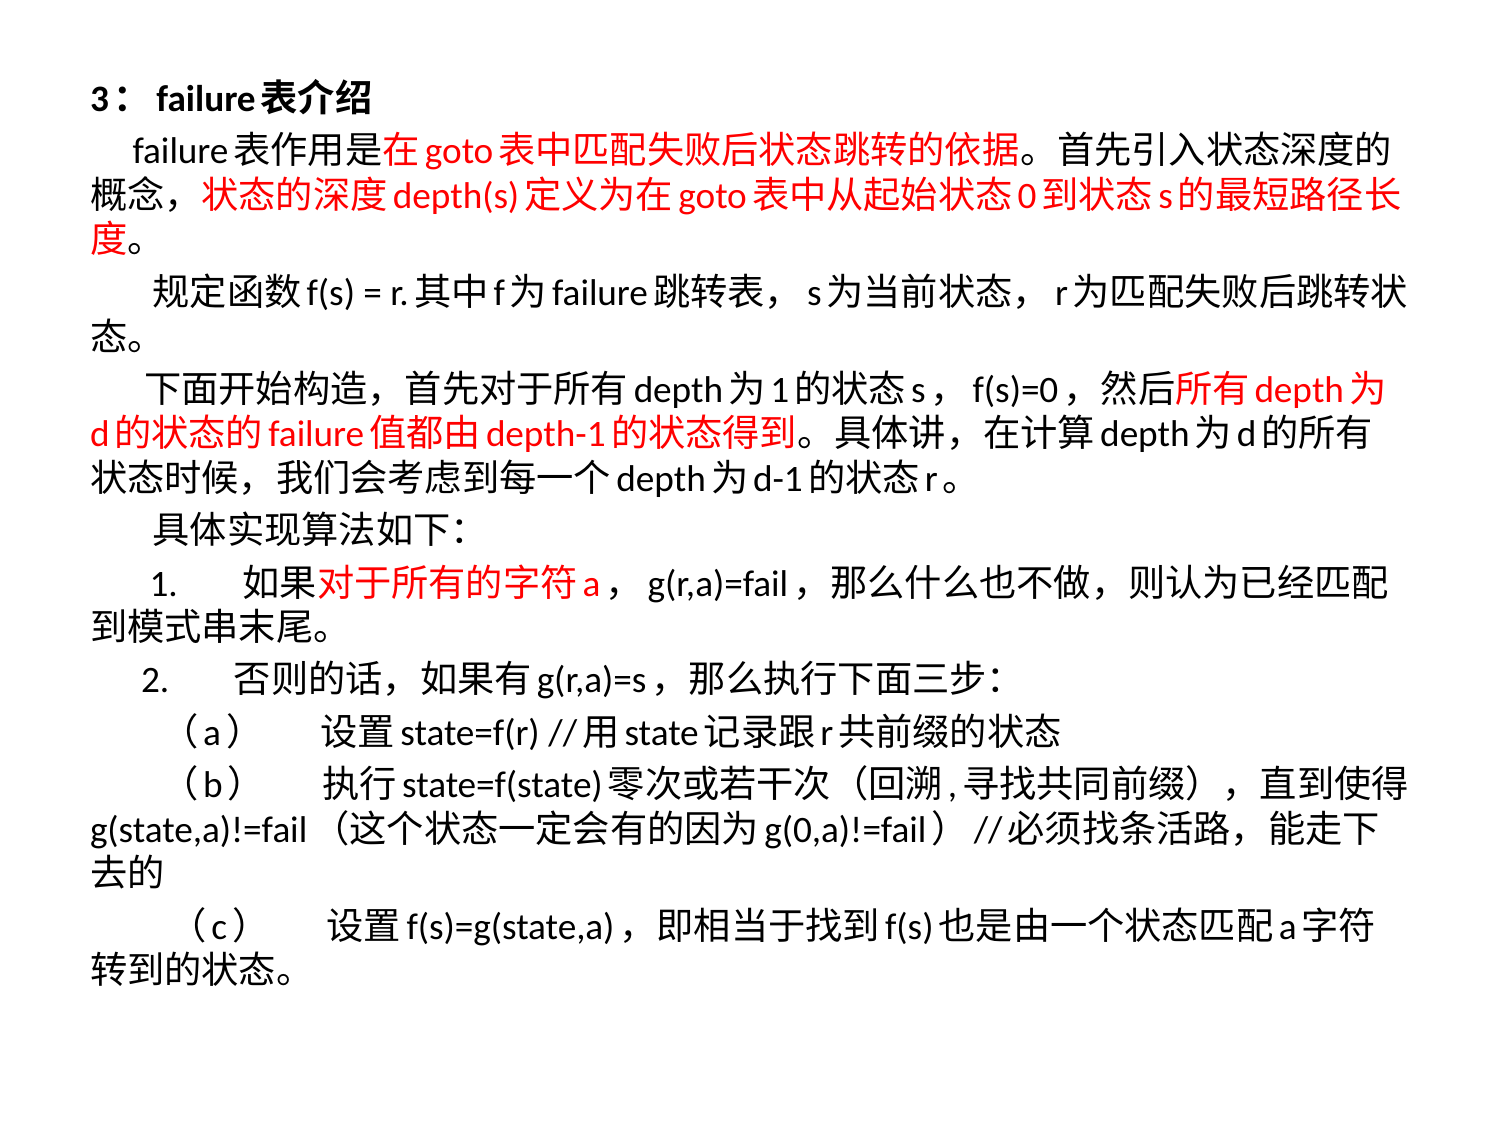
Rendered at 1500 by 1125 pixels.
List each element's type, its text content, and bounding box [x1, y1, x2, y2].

list 3：failure表介绍 failure表作用是在goto表中匹配失败后状态跳转的依据。首先引入状态深度的概念，状态的深度depth(s)定义为在goto表中从起始状态0到状态s的最短路径长度。 规定函数f(s) = r.其中f为failure跳转表，s为当前状态，r为匹配失败后跳转状态。 下面开始构造，首先对于所有depth为1的状态s，f(s)=0，然后所有depth为d的状态的failure值都由depth-1的状态得到。具体讲，在计算depth为d的所有状态时候，我们会考虑到每一个depth为d-1的状态r。 具体实现算法如下： 1. 如果对于所有的字符a，g(r,a)=fail，那么什么也不做，则认为已经匹配到模式串末尾。 2. 否则的话，如果有g(r,a)=s，那么执行下面三步： （a） 设置state=f(r) //用state记录跟r共前缀的状态 （b） 执行state=f(state)零次或若干次（回溯,寻找共同前缀），直到使得g(state,a)!=fail（这个状态一定会有的因为g(0,a)!=fail）//必须找条活路，能走下去的 （c） 设置f(s)=g(state,a)，即相当于找到f(s)也是由一个状态匹配a字符转到的状态。 [75, 66, 1425, 1005]
